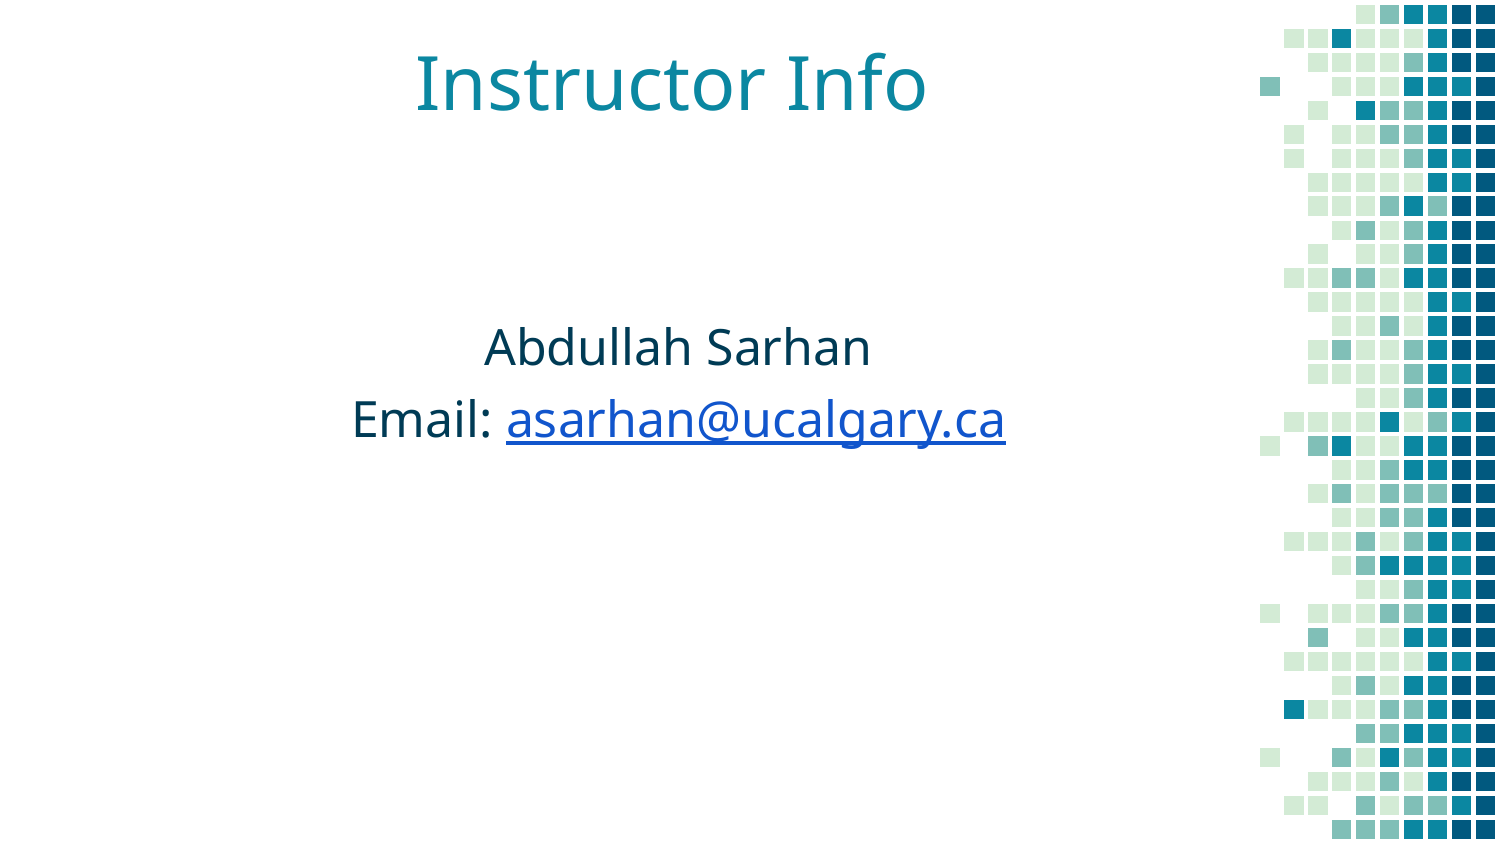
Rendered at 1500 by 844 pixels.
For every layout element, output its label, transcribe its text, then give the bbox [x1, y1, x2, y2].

title Instructor Info [117, 0, 1227, 141]
list Abdullah Sarhan Email: asarhan@ucalgary.ca [117, 227, 1227, 774]
